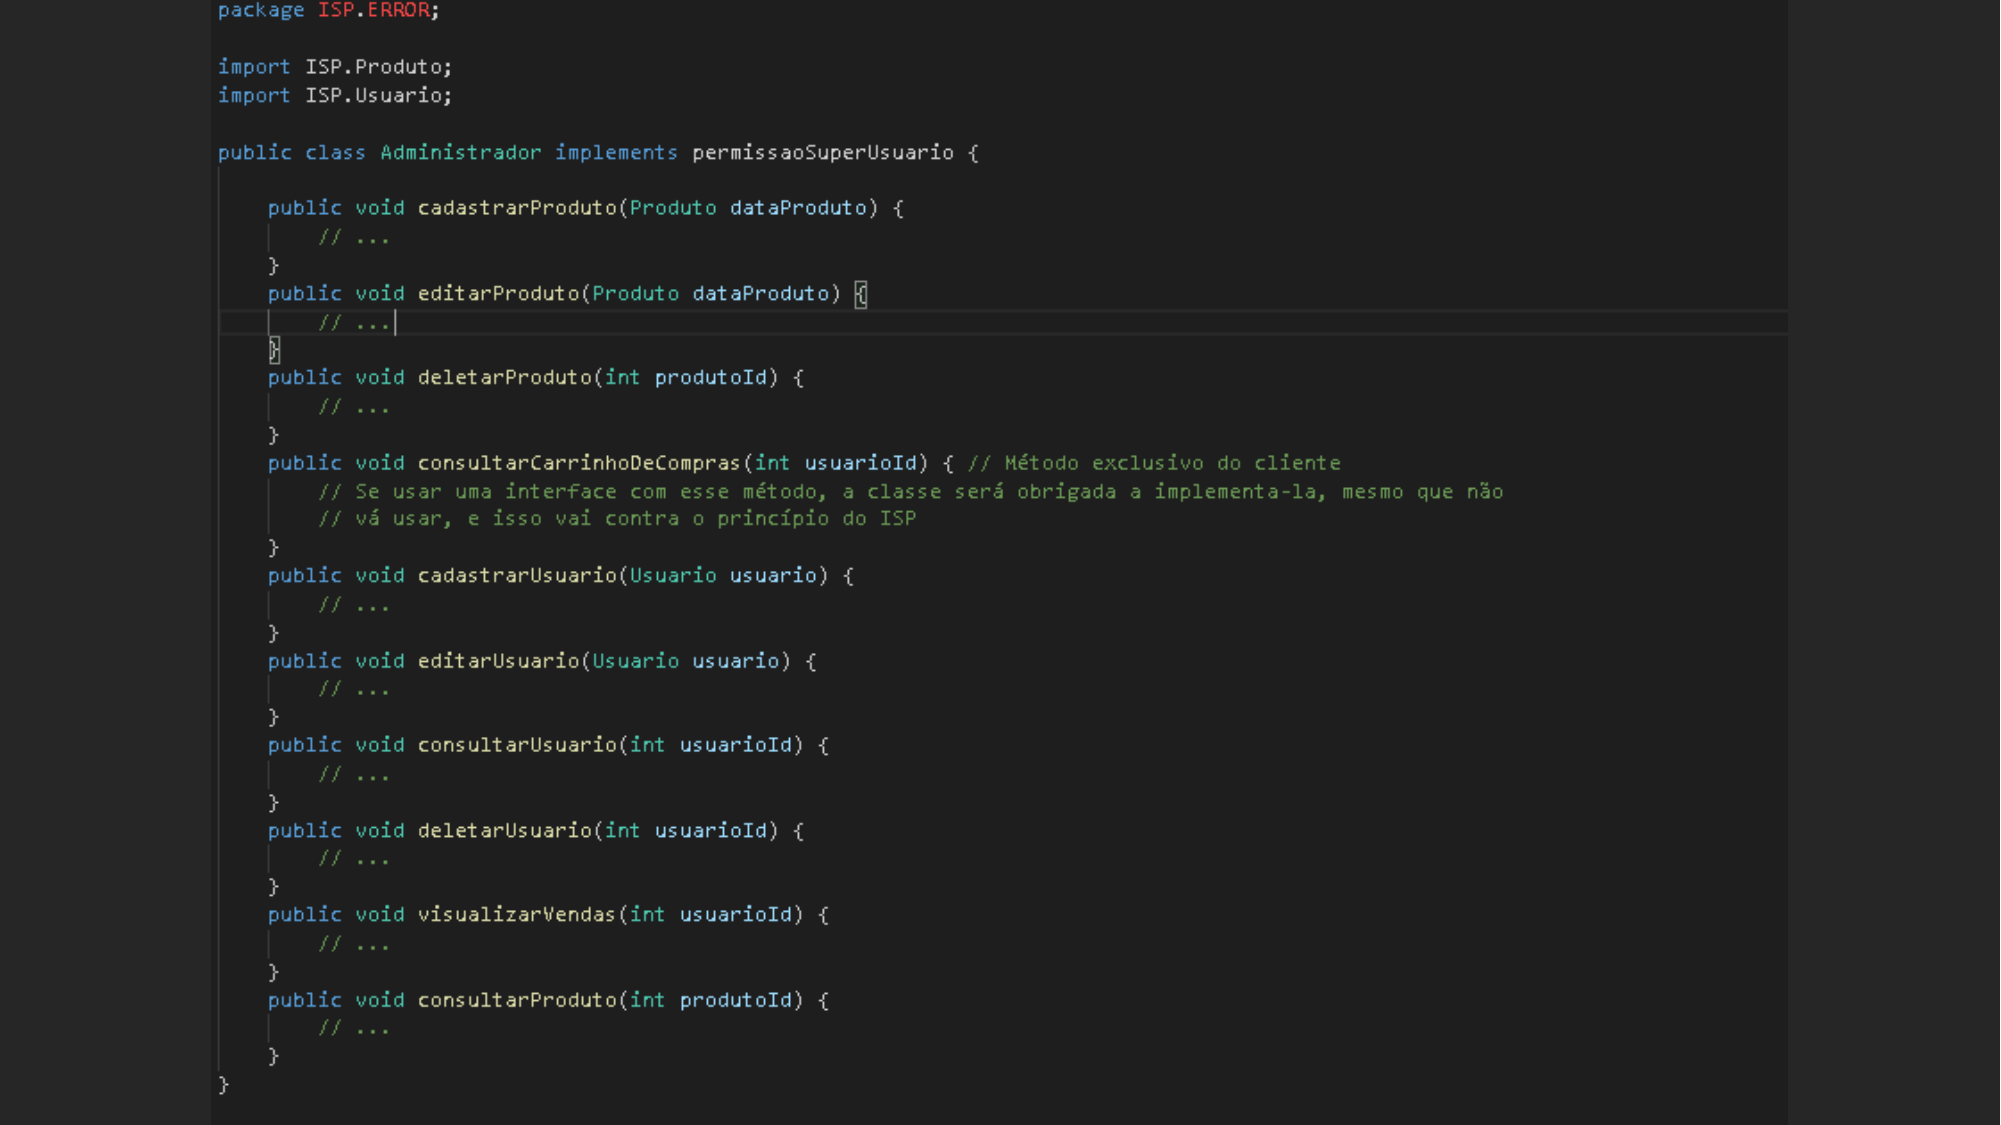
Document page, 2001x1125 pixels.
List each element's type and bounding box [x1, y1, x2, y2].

picture [211, 0, 1788, 1125]
